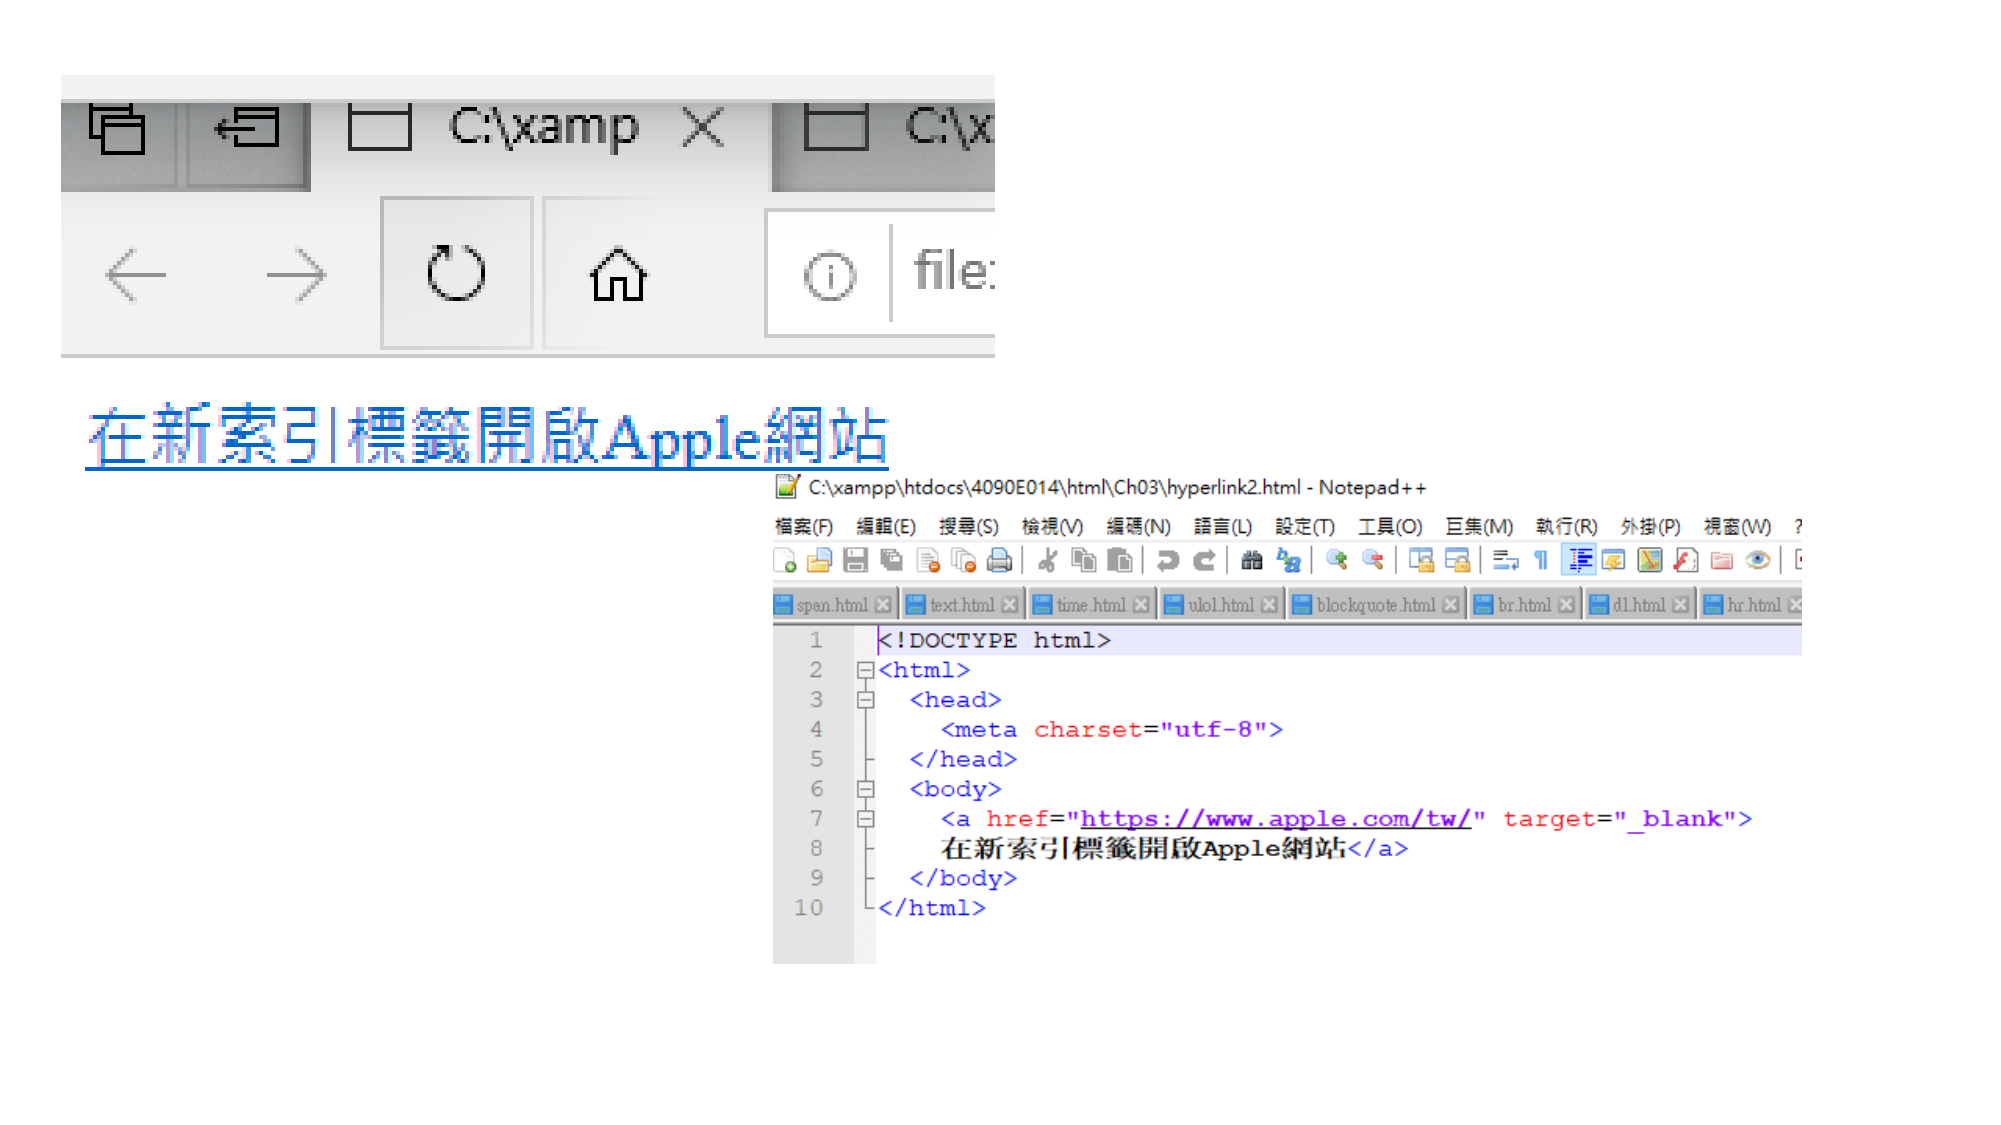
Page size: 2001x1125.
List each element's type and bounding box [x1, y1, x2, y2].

picture [61, 75, 1802, 964]
